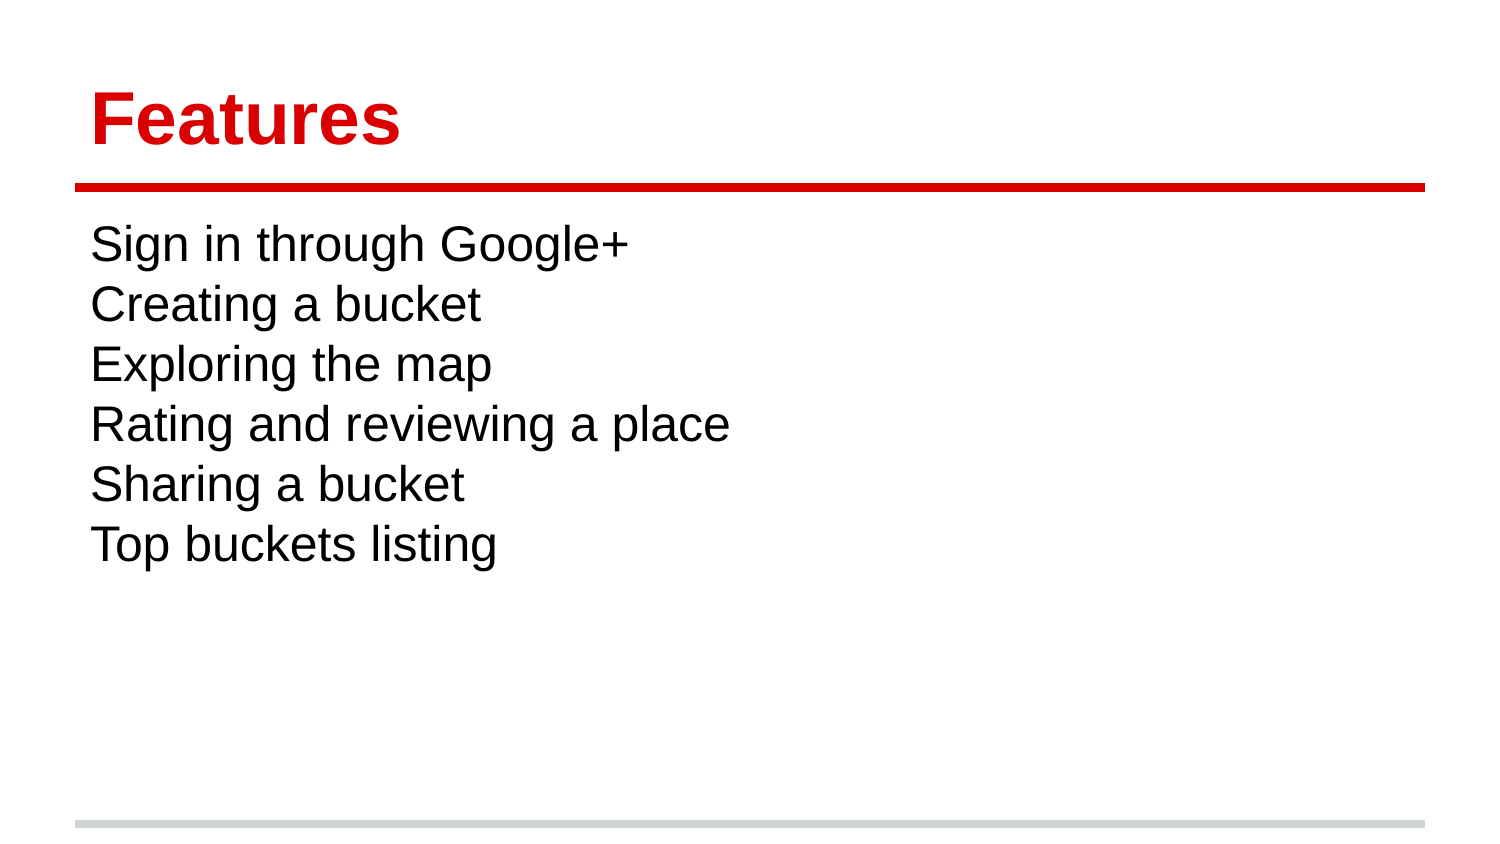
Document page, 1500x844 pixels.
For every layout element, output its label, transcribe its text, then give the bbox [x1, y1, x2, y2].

list Sign in through Google+ Creating a bucket Exploring the map Rating and reviewing a place Sharing a bucket Top buckets listing [75, 196, 1425, 808]
title Features [75, 33, 1425, 175]
